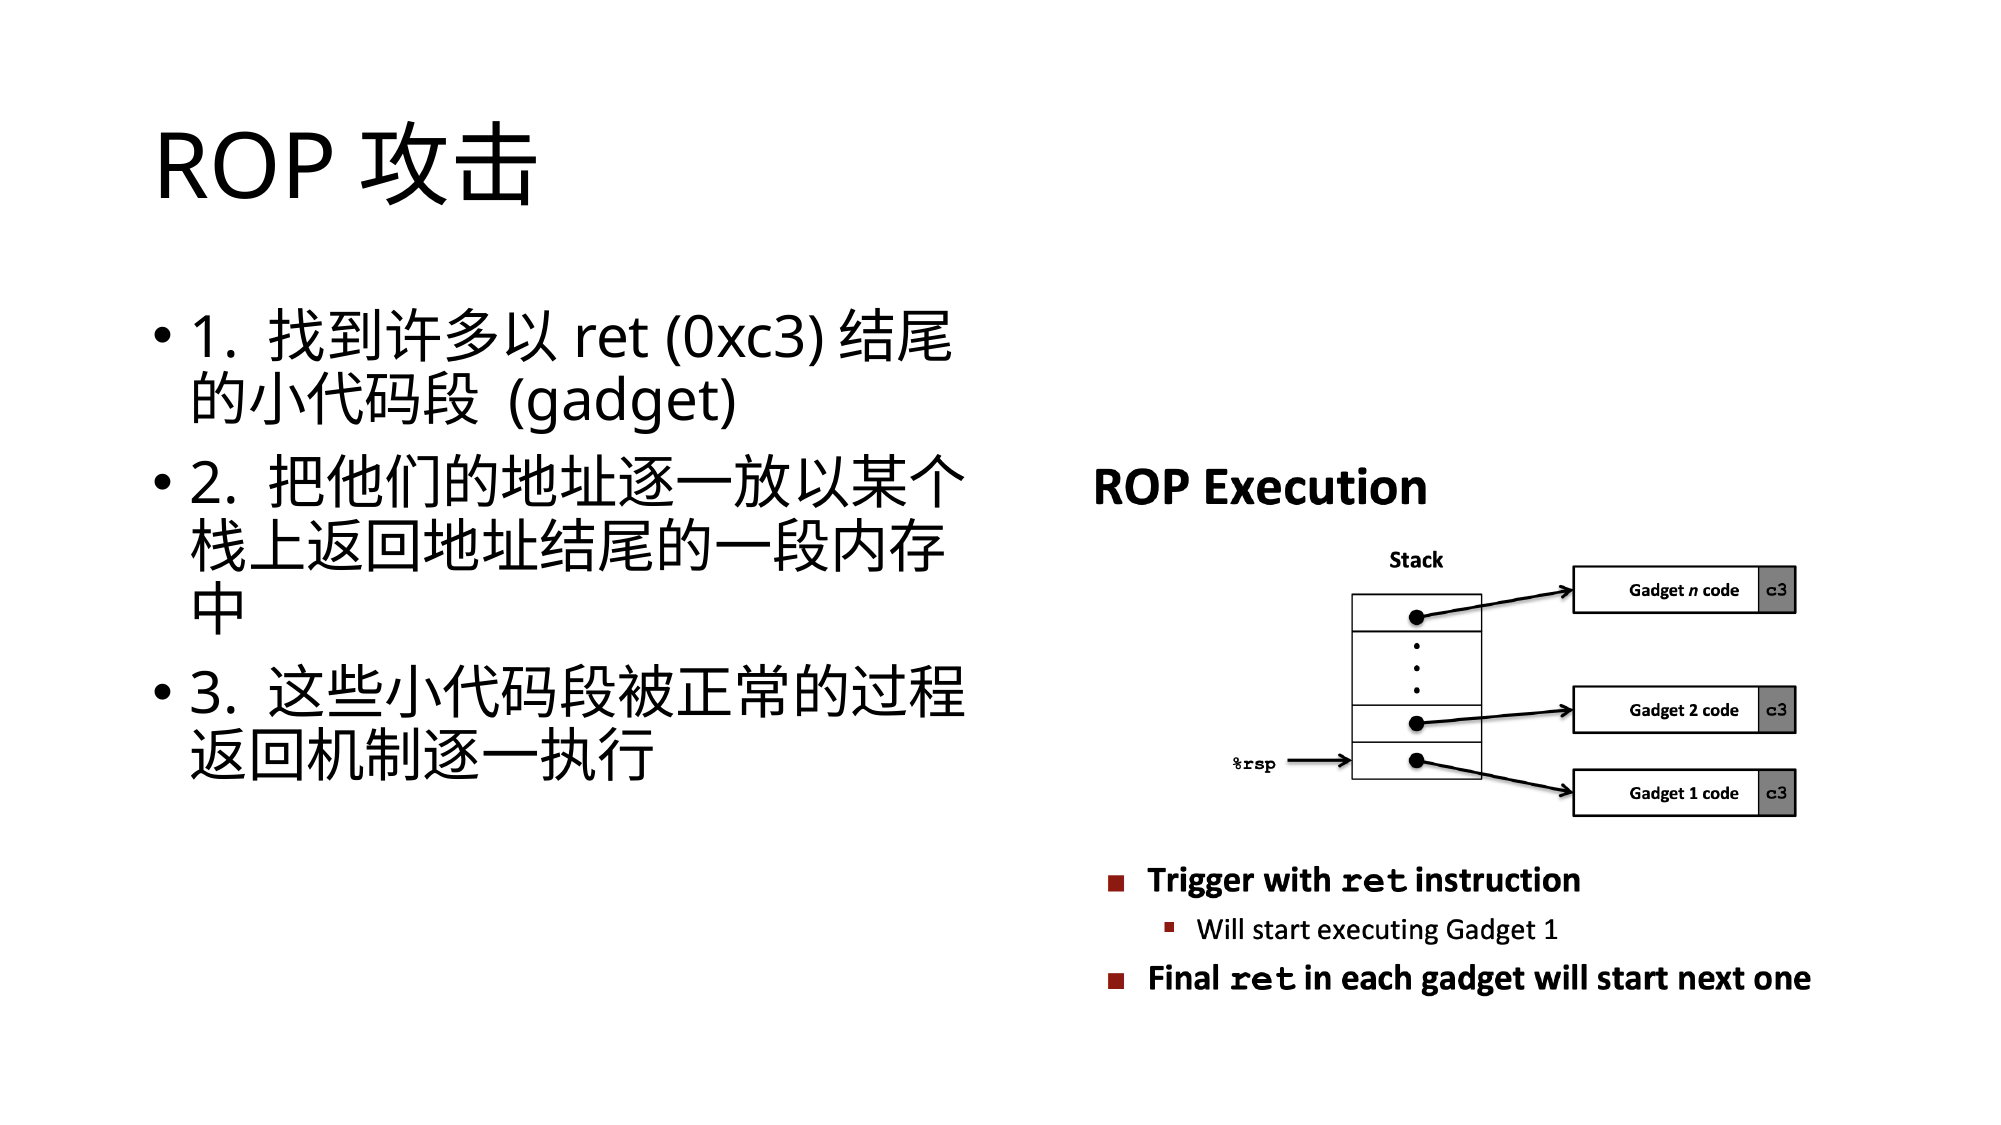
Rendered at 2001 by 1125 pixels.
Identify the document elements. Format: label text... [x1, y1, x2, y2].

list 1. 找到许多以ret (0xc3)结尾的小代码段 (gadget) 2. 把他们的地址逐一放以某个栈上返回地址结尾的一段内存中 3. 这些小代码段被正常的过程返回机制逐一执行 [137, 299, 1018, 1014]
picture [1077, 437, 1959, 1014]
title ROP攻击 [137, 59, 1863, 278]
